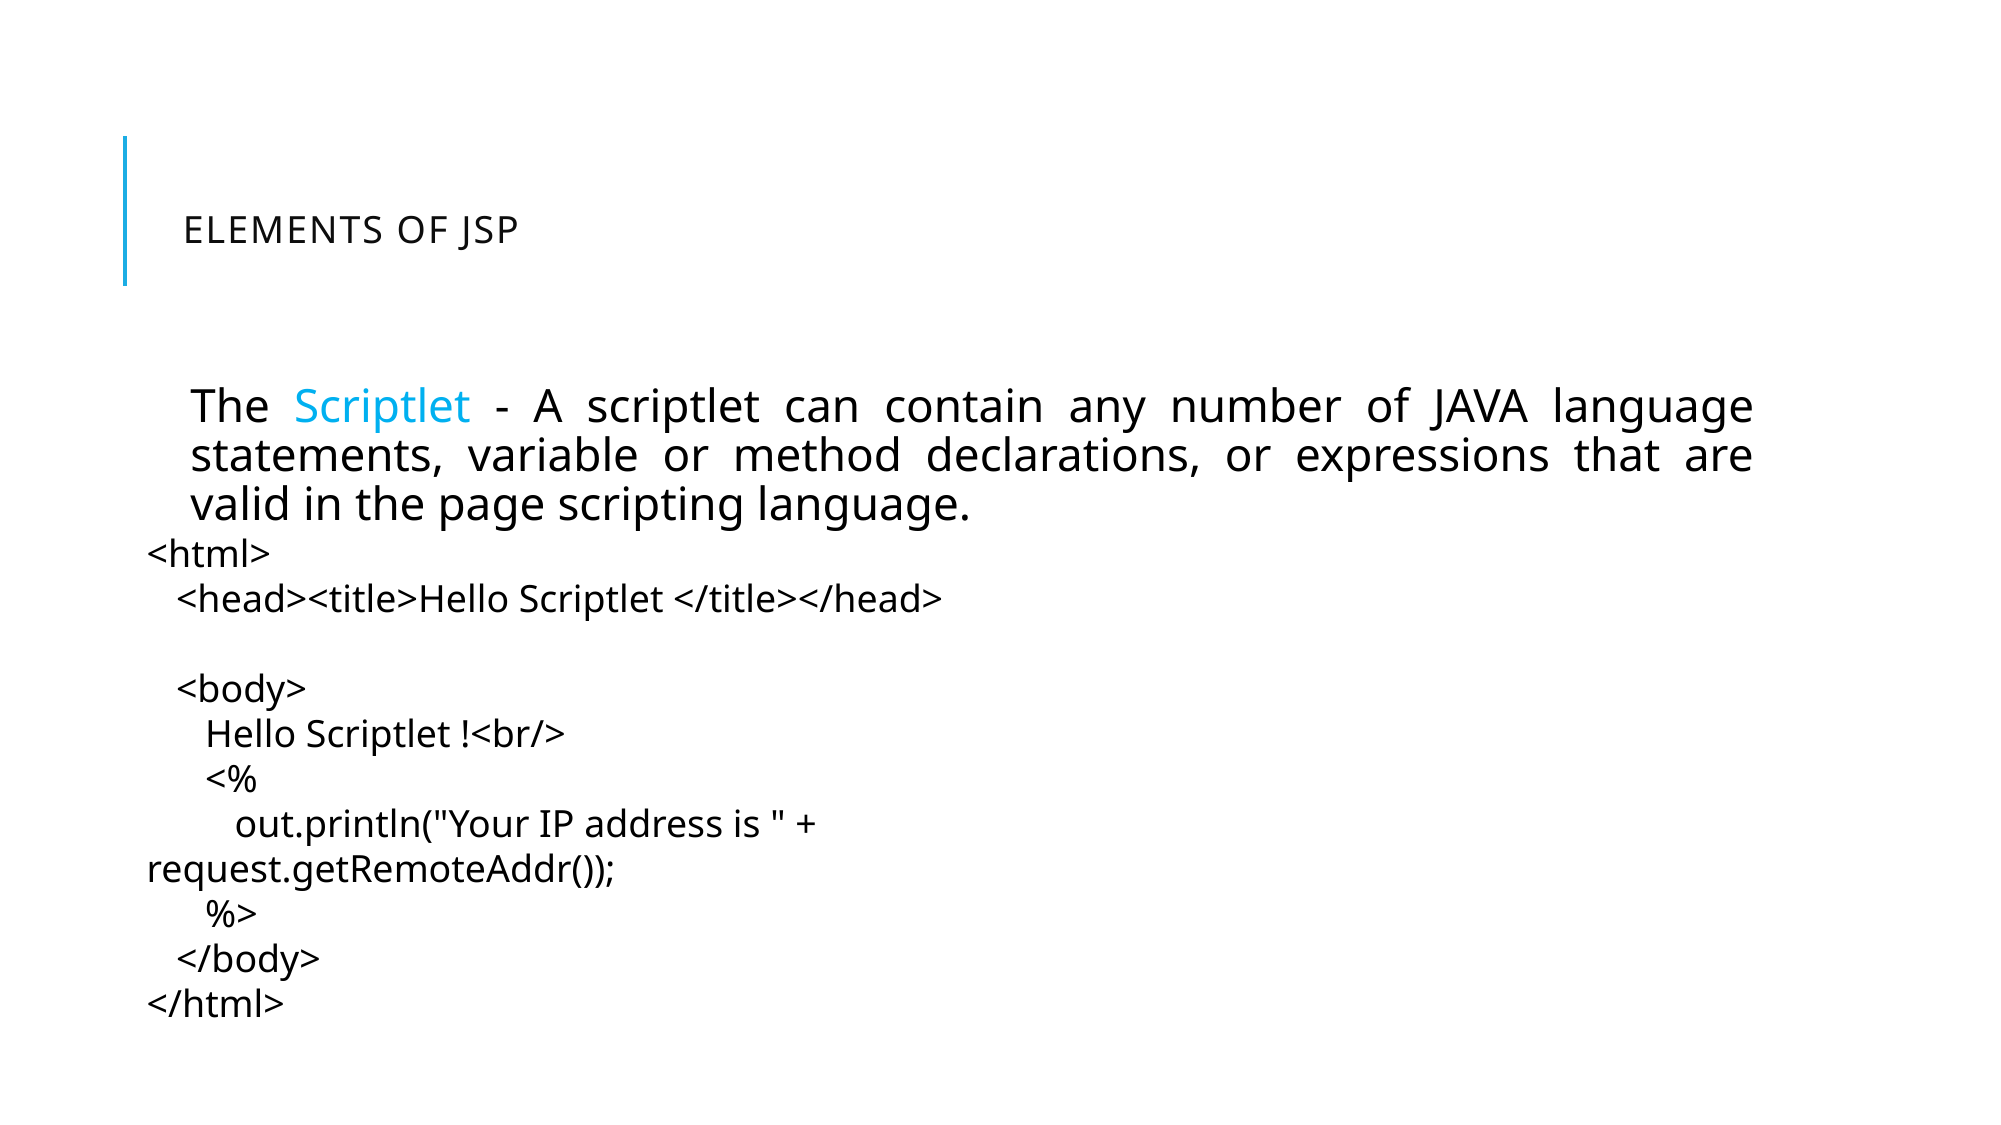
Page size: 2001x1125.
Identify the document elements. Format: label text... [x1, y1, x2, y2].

list The Scriptlet - A scriptlet can contain any number of JAVA language statements, variable or method declarations, or expressions that are valid in the page scripting language. [168, 375, 1763, 1035]
text_box <html> <head><title>Hello Scriptlet </title></head> <body> Hello Scriptlet !<br/> <% out.println("Your IP address is " + request.getRemoteAddr()); %> </body> </html> [131, 522, 1260, 1033]
title Elements of JSP [168, 96, 1763, 342]
